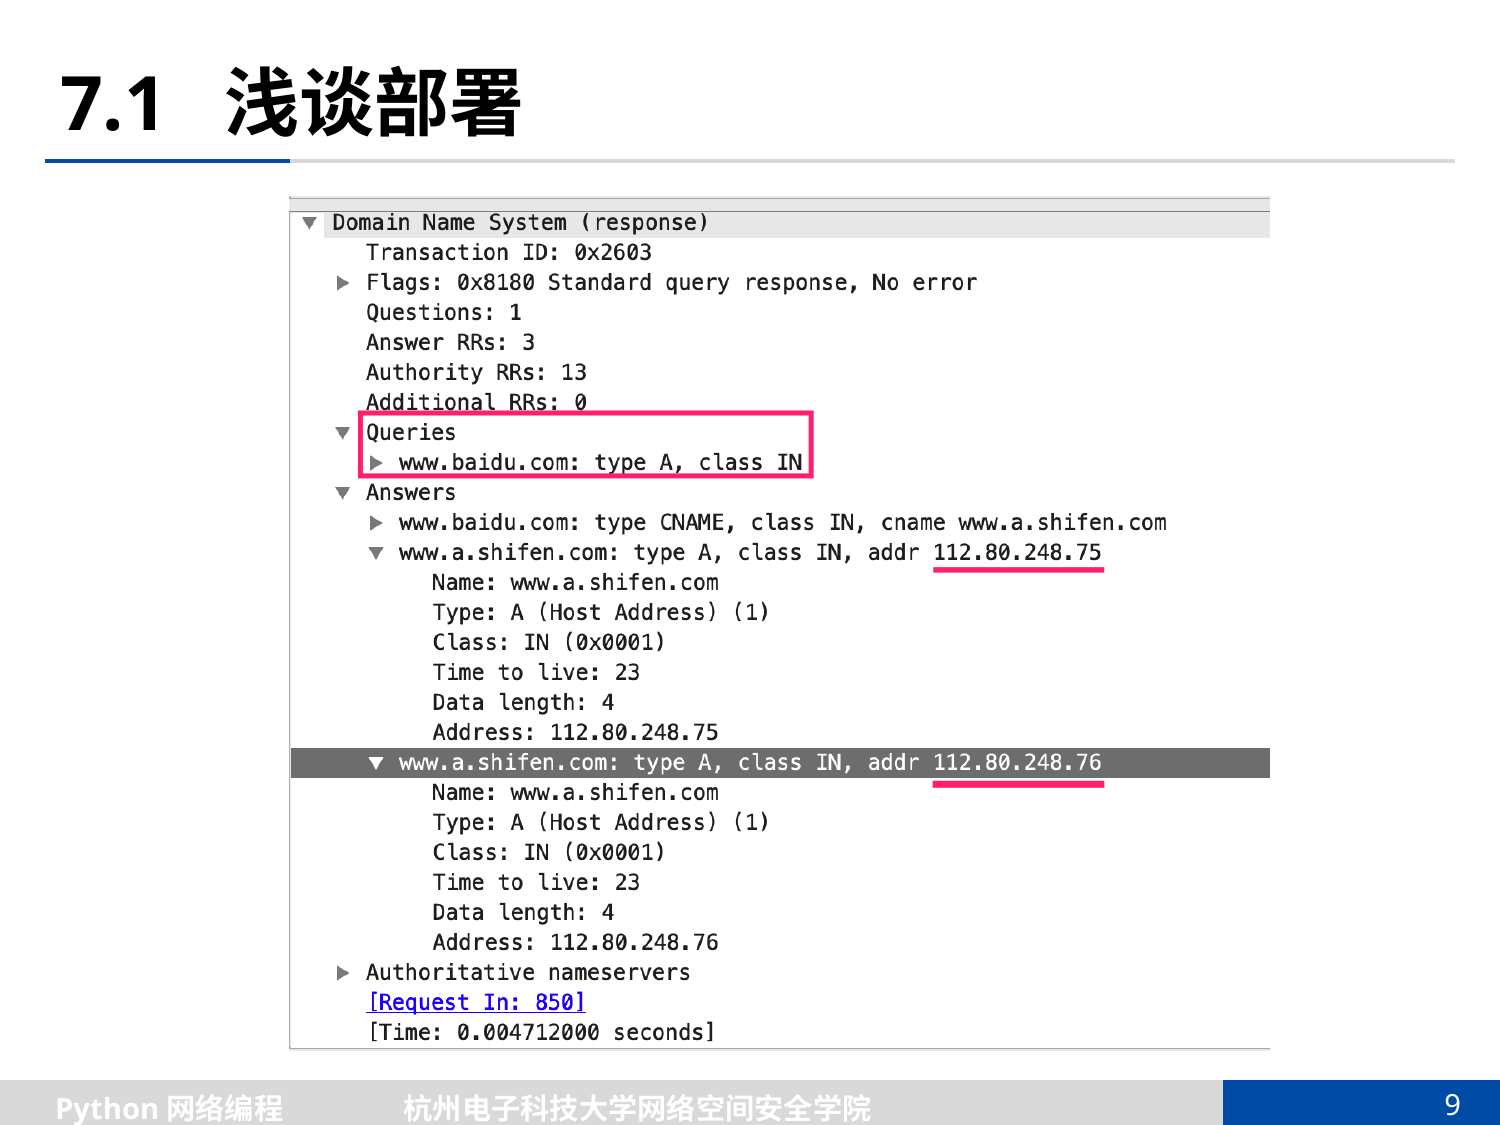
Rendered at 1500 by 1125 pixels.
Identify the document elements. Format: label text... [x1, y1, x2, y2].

picture [288, 195, 1270, 1051]
title 7.1 浅谈部署 [45, 42, 1425, 159]
